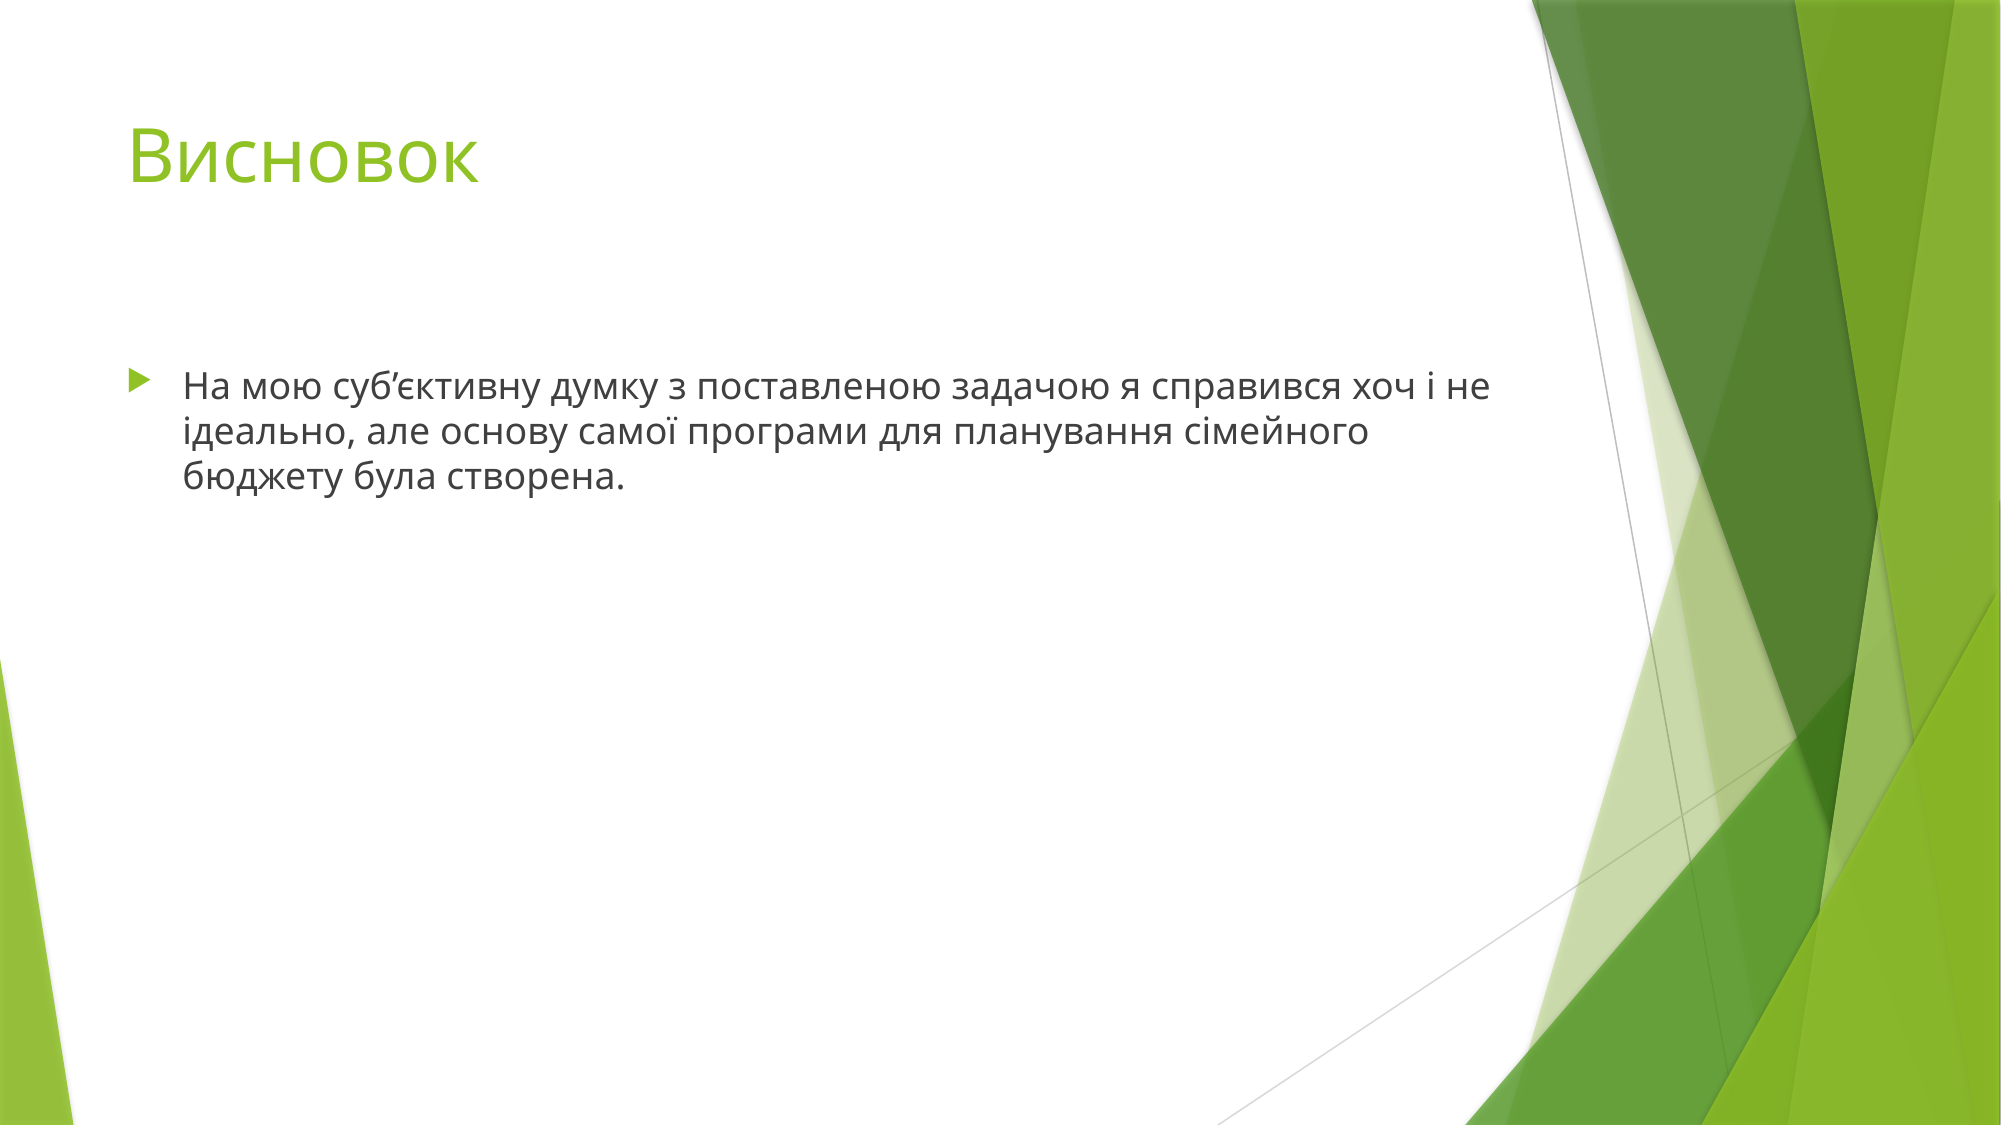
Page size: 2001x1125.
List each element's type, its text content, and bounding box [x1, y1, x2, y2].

title Висновок [111, 99, 1522, 317]
list На мою суб’єктивну думку з поставленою задачою я справився хоч і не ідеально, але основу самої програми для планування сімейного бюджету була створена. [111, 354, 1522, 992]
